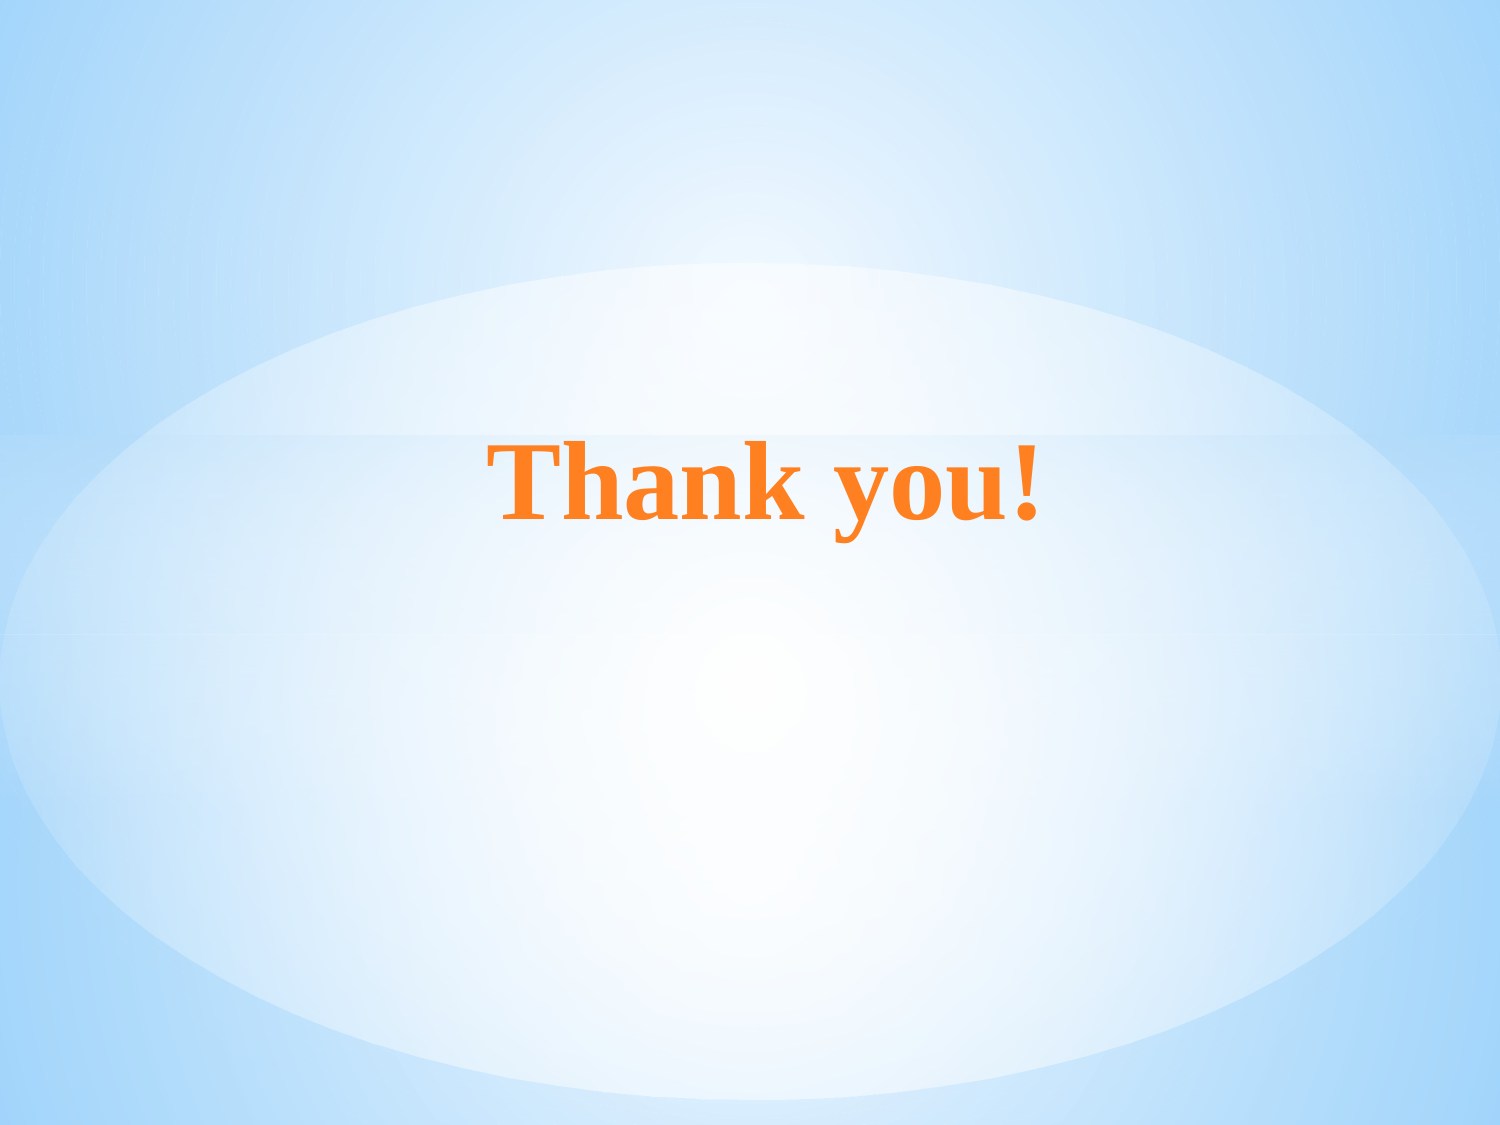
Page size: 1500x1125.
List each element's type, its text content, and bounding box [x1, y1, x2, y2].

title Thank you! [162, 399, 1340, 813]
